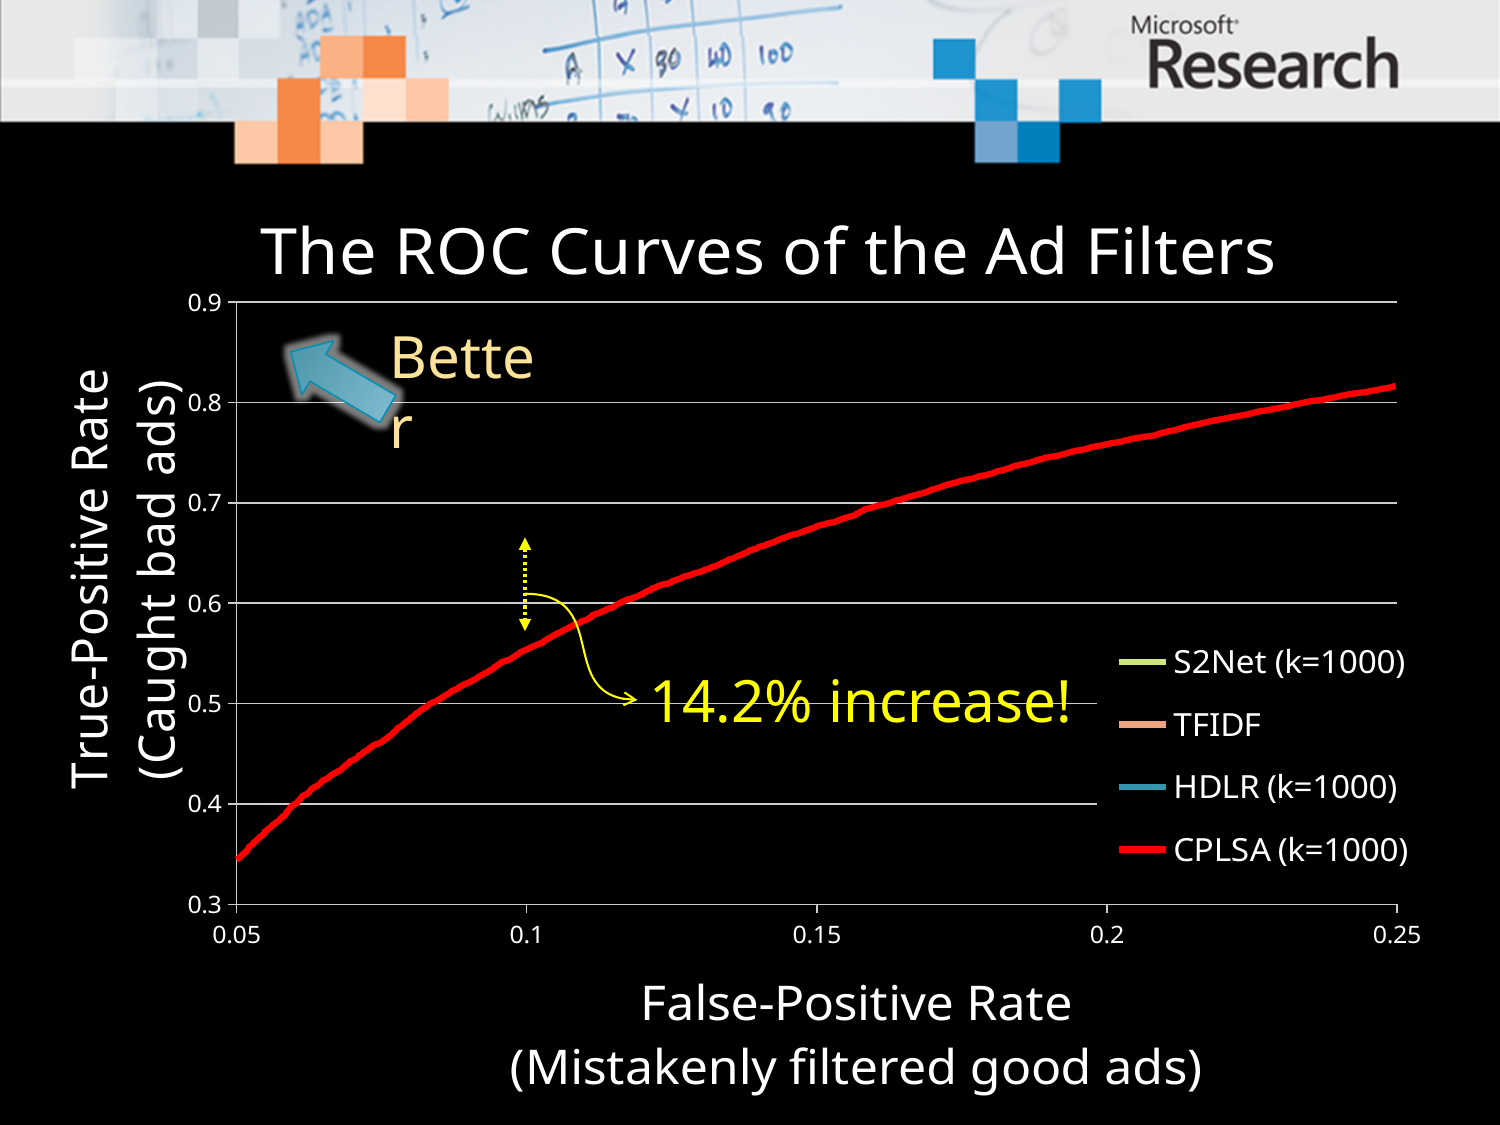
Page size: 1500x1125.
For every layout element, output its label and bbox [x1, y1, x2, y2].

text_box [524, 593, 638, 701]
chart [38, 162, 1463, 1113]
picture [0, 0, 1500, 1125]
